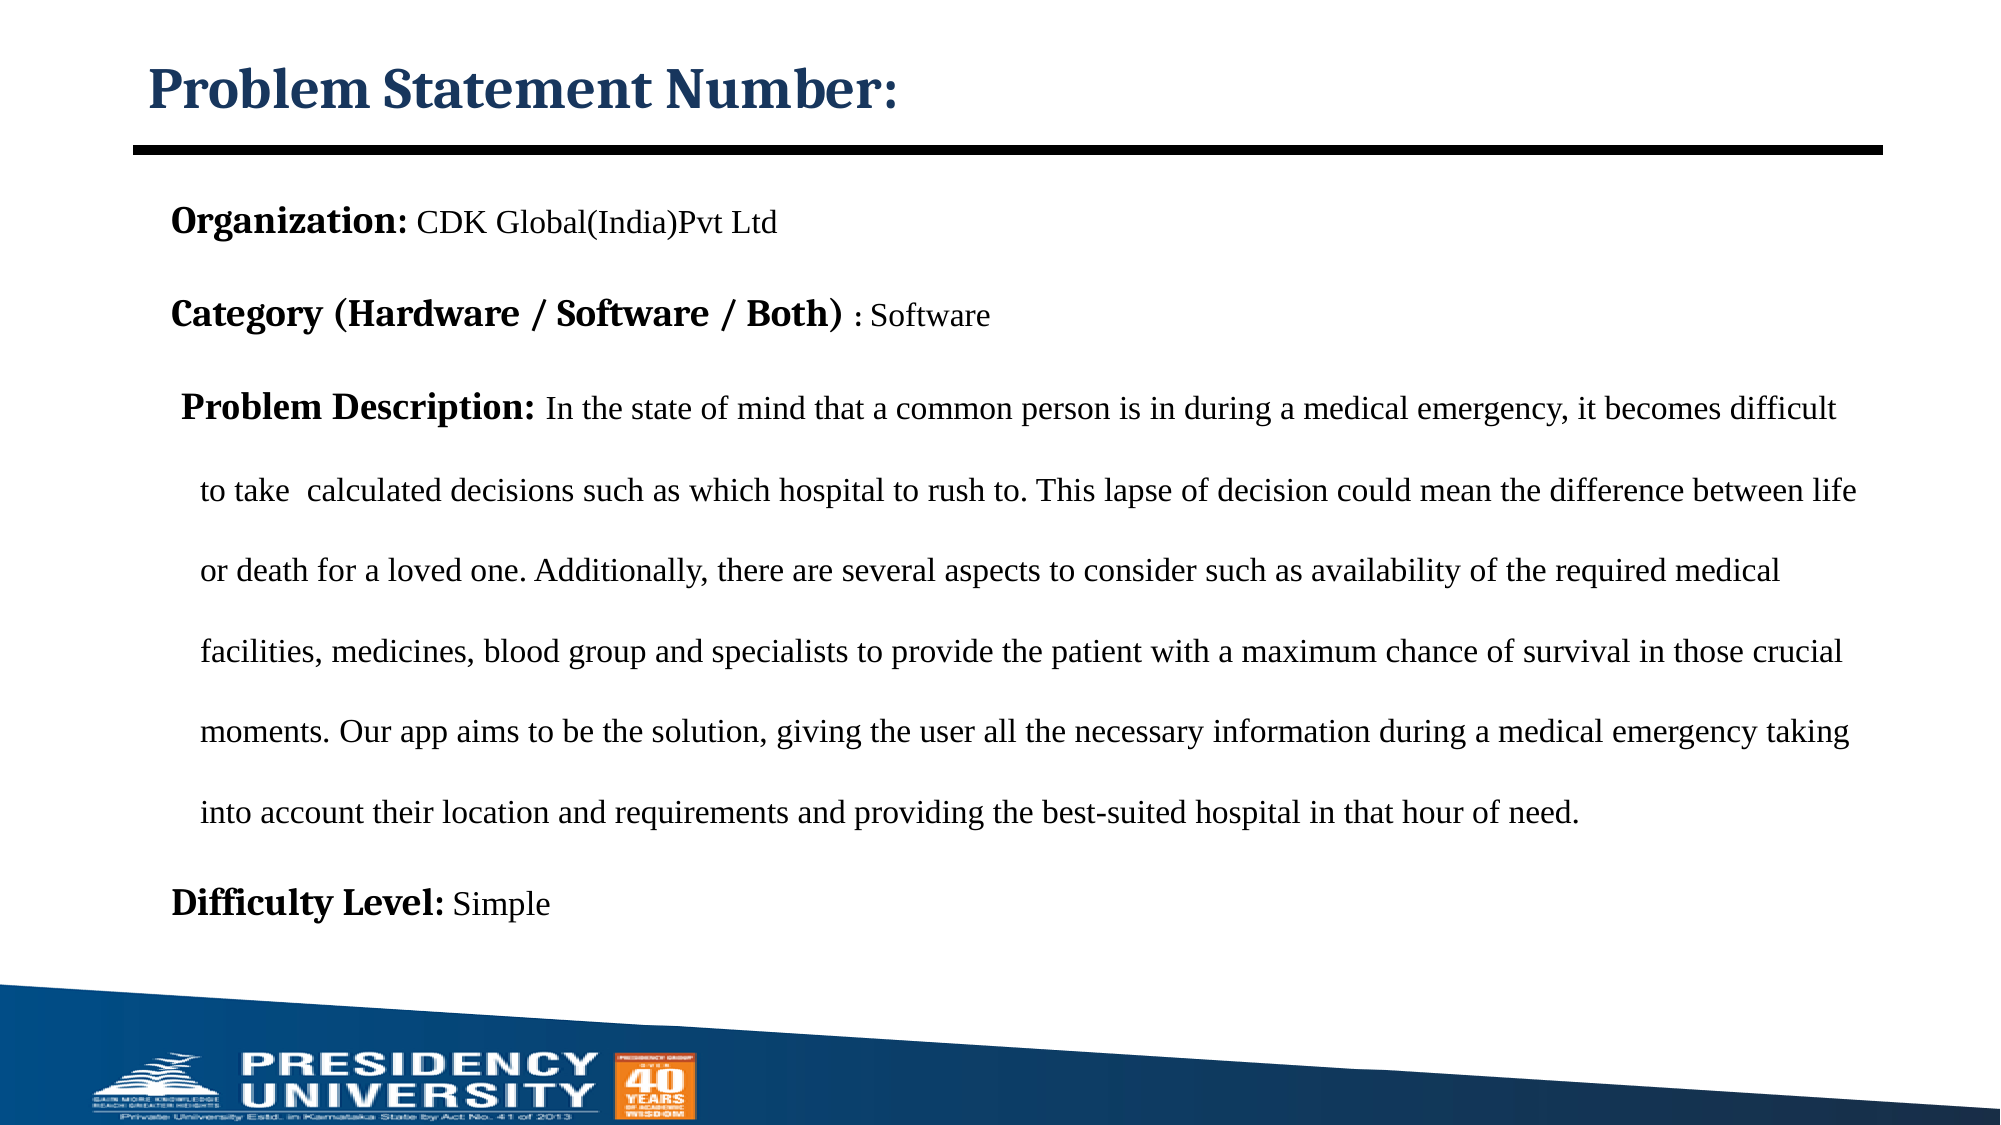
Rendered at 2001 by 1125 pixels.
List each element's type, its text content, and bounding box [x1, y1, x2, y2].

picture [0, 982, 2000, 1125]
list Organization: CDK Global(India)Pvt Ltd Category (Hardware / Software / Both) : Software Problem Description: In the state of mind that a common person is in during a medical emergency, it becomes difficult to take calculated decisions such as which hospital to rush to. This lapse of decision could mean the difference between life or death for a loved one. Additionally, there are several aspects to consider such as availability of the required medical facilities, medicines, blood group and specialists to provide the patient with a maximum chance of survival in those crucial moments. Our app aims to be the solution, giving the user all the necessary information during a medical emergency taking into account their location and requirements and providing the best-suited hospital in that hour of need. Difficulty Level: Simple [133, 187, 1884, 1000]
title Problem Statement Number: [133, 45, 1884, 125]
